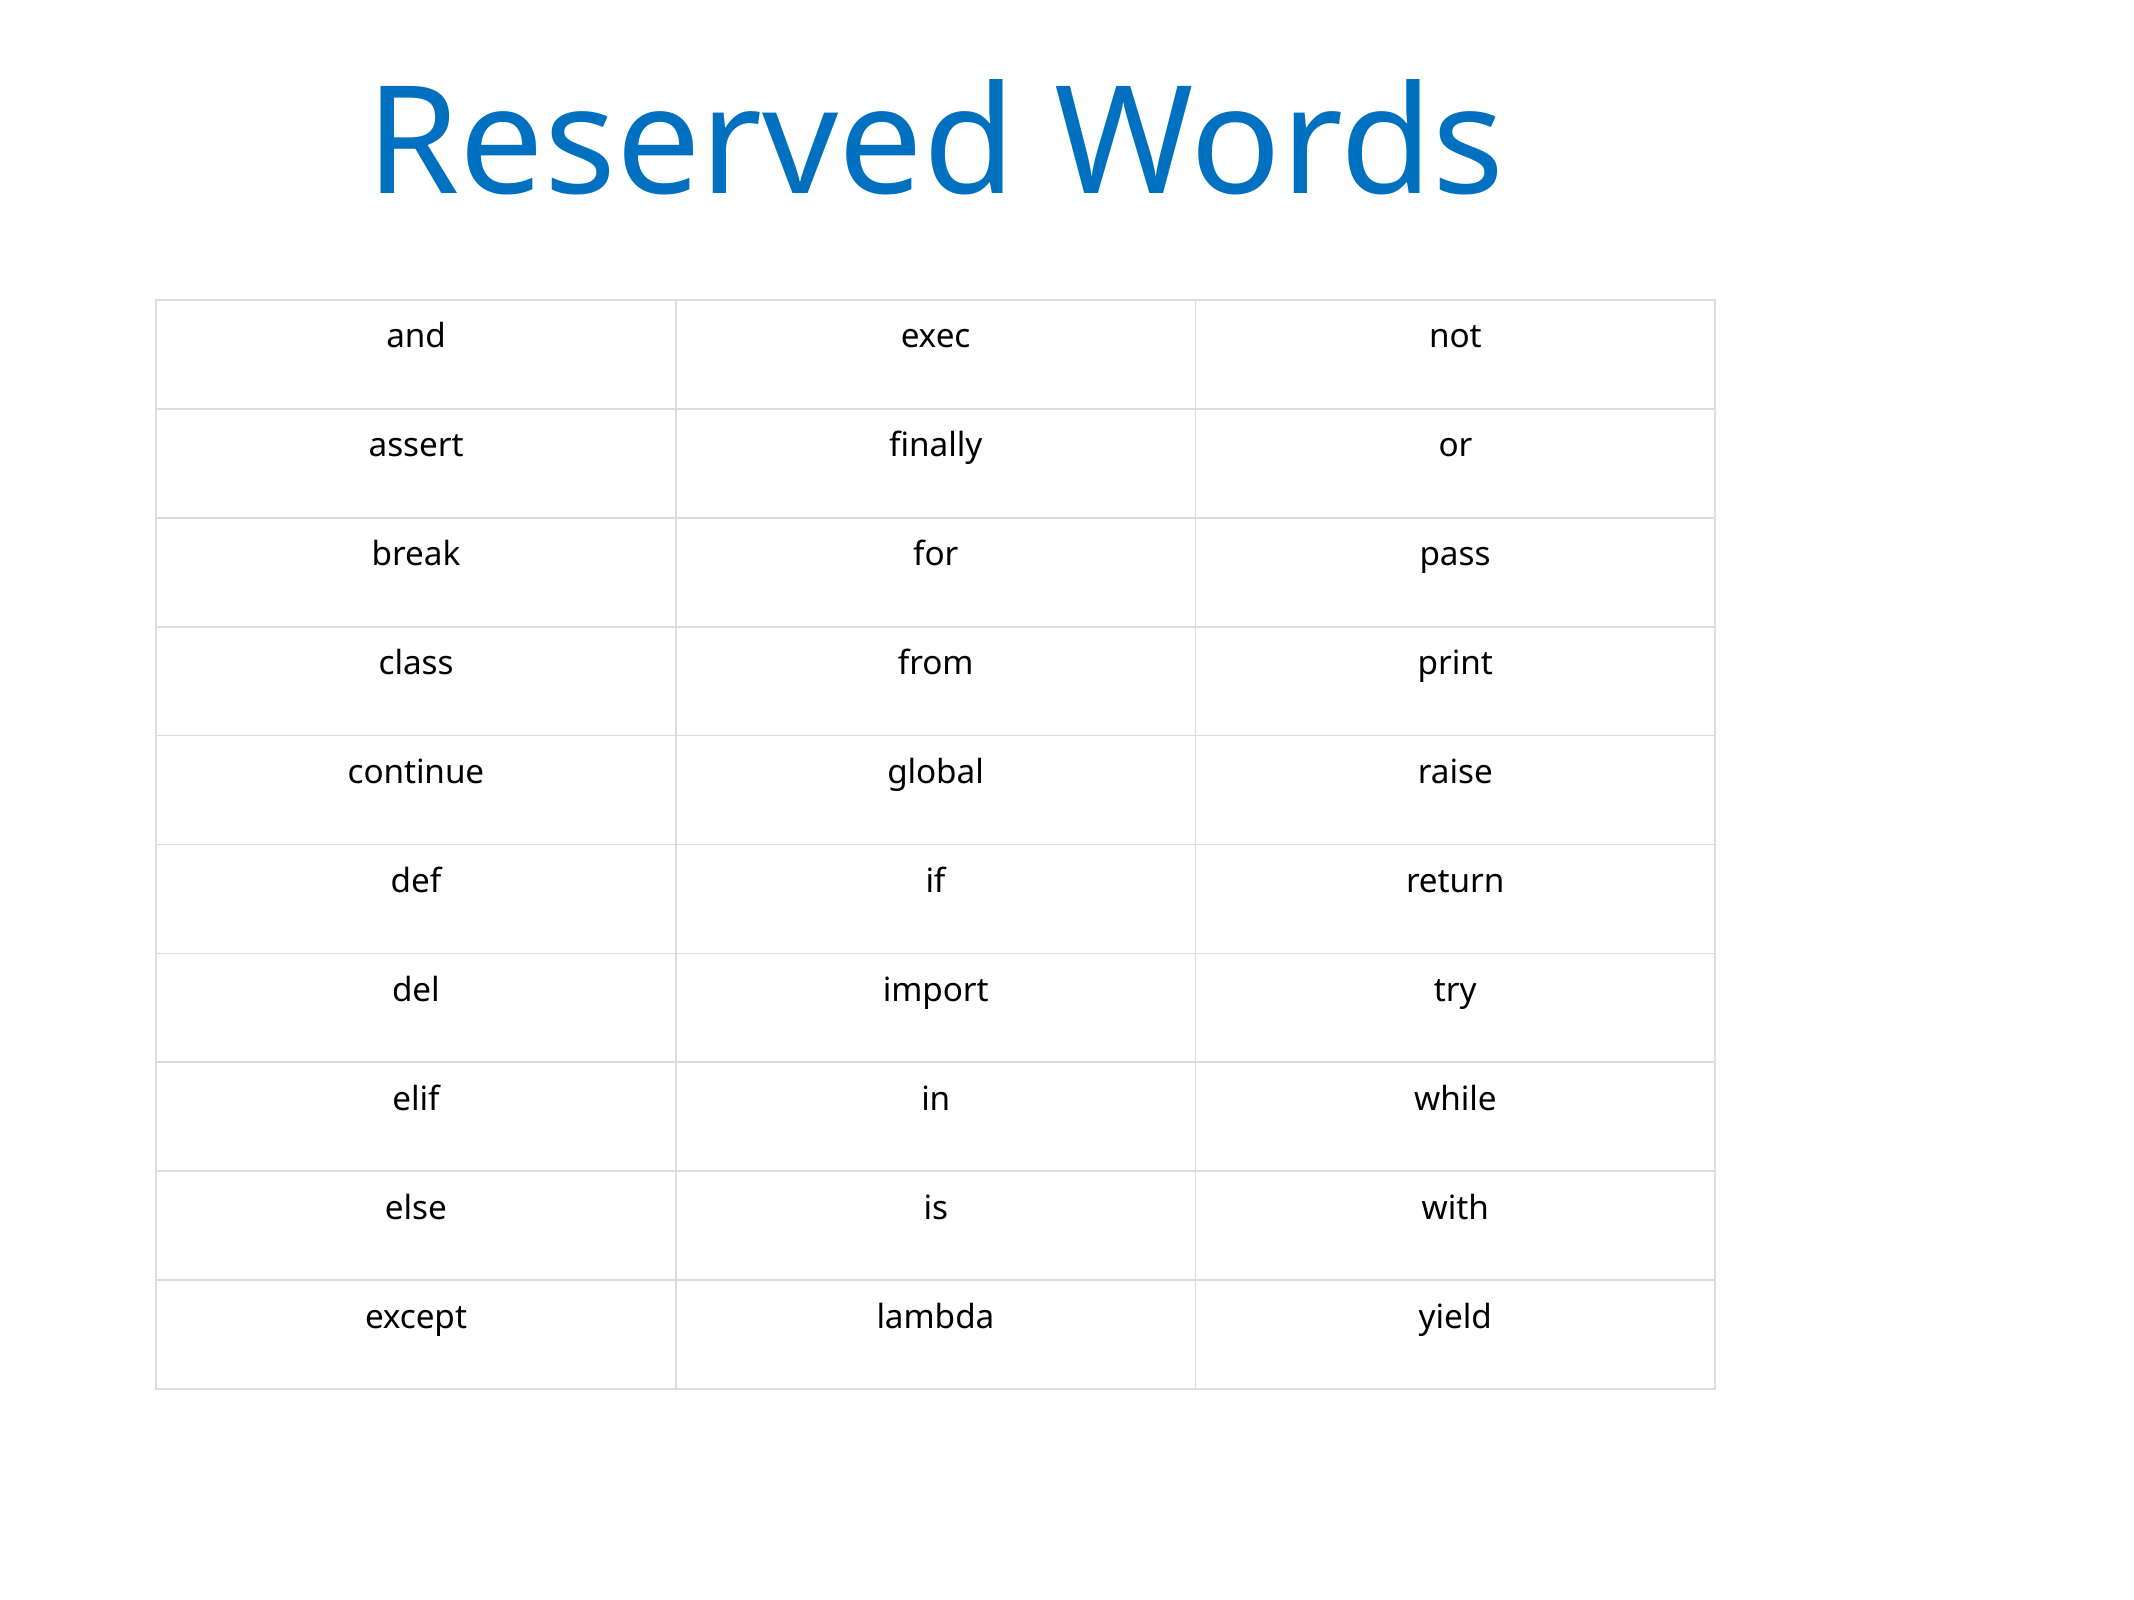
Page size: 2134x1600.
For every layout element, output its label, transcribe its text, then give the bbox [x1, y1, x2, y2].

table_header exec [677, 301, 1195, 408]
title Reserved Words [155, 34, 1716, 232]
table_cell in [677, 1063, 1195, 1170]
table_header and [157, 301, 675, 408]
table_cell or [1196, 410, 1714, 517]
table_cell continue [157, 736, 675, 844]
table_cell elif [157, 1063, 675, 1170]
table_cell except [157, 1281, 675, 1388]
table_cell assert [157, 410, 675, 517]
table_cell yield [1196, 1281, 1714, 1388]
table_cell lambda [677, 1281, 1195, 1388]
table_cell pass [1196, 519, 1714, 626]
table_cell del [157, 954, 675, 1061]
table_cell is [677, 1172, 1195, 1279]
table_cell global [677, 736, 1195, 844]
table_cell return [1196, 845, 1714, 953]
table_cell print [1196, 628, 1714, 735]
table_header not [1196, 301, 1714, 408]
table_cell import [677, 954, 1195, 1061]
table_cell def [157, 845, 675, 953]
table_cell raise [1196, 736, 1714, 844]
table_cell finally [677, 410, 1195, 517]
table_cell break [157, 519, 675, 626]
table_cell try [1196, 954, 1714, 1061]
table_cell from [677, 628, 1195, 735]
table_cell else [157, 1172, 675, 1279]
table_cell with [1196, 1172, 1714, 1279]
table_cell if [677, 845, 1195, 953]
table_cell class [157, 628, 675, 735]
table_cell while [1196, 1063, 1714, 1170]
table_cell for [677, 519, 1195, 626]
